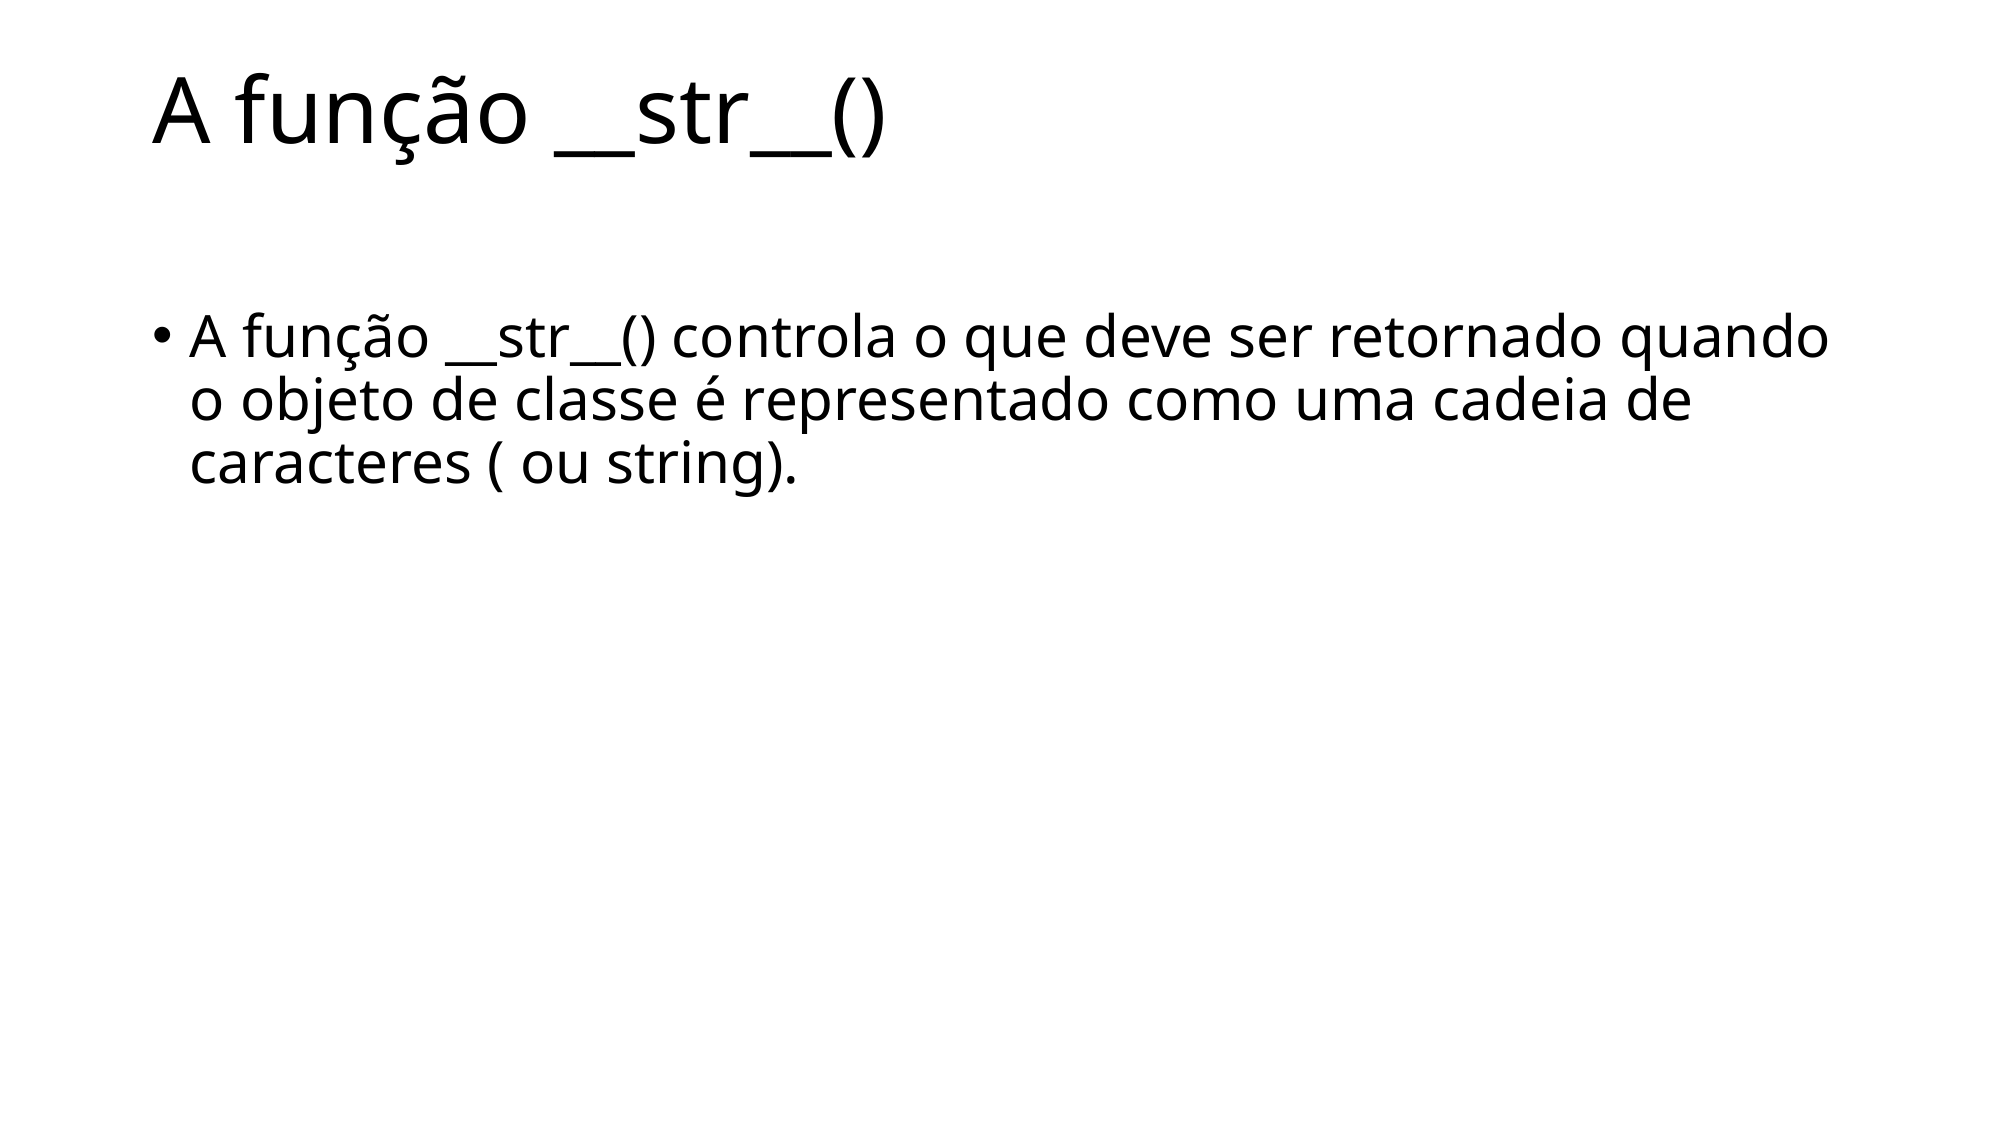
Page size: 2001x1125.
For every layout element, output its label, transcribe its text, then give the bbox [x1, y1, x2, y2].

list A função __str__() controla o que deve ser retornado quando o objeto de classe é representado como uma cadeia de caracteres ( ou string). [137, 299, 1863, 1014]
title A função __str__() [137, 59, 1863, 278]
